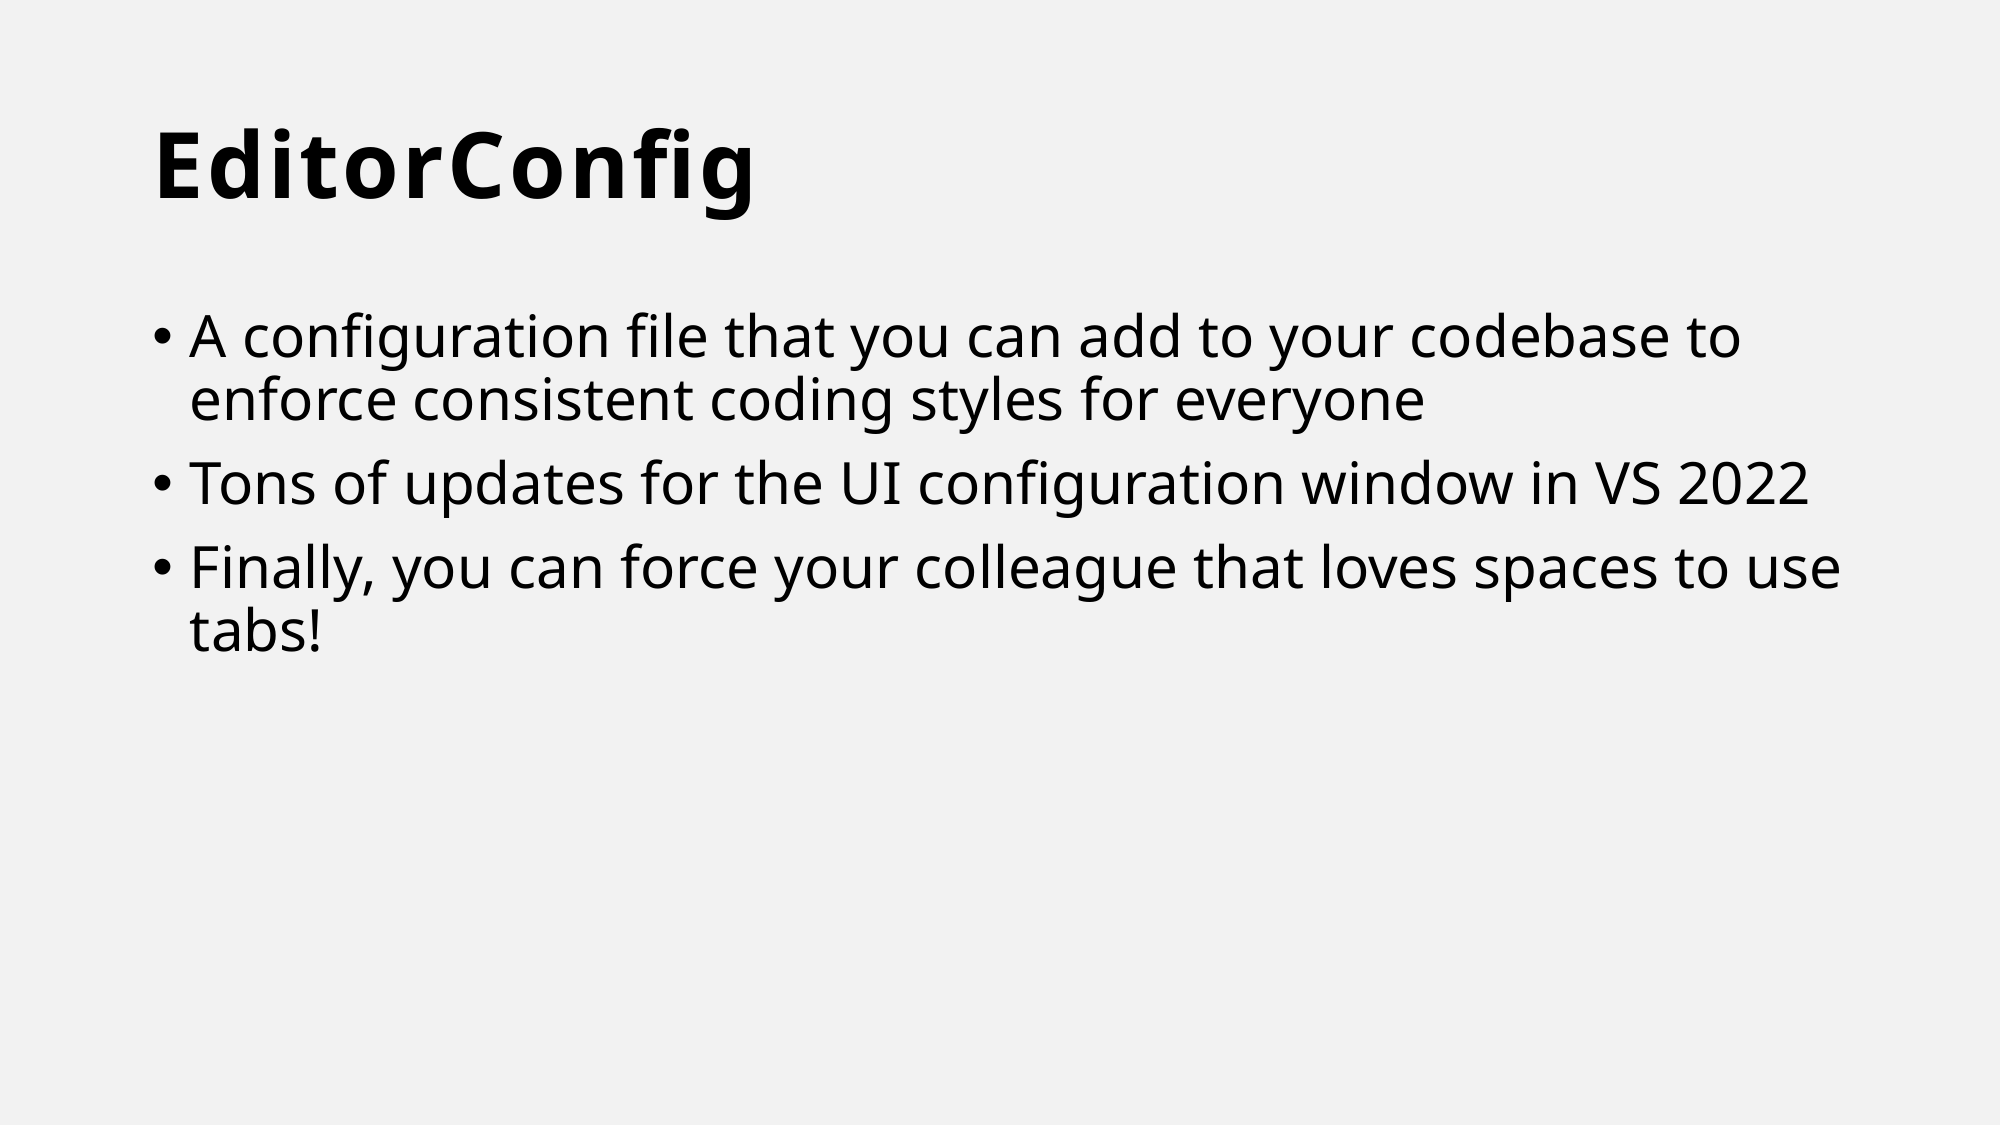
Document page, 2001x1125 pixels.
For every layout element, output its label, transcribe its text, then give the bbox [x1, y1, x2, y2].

list A configuration file that you can add to your codebase to enforce consistent coding styles for everyone Tons of updates for the UI configuration window in VS 2022 Finally, you can force your colleague that loves spaces to use tabs! [137, 299, 1863, 1014]
title EditorConfig [137, 59, 1863, 278]
